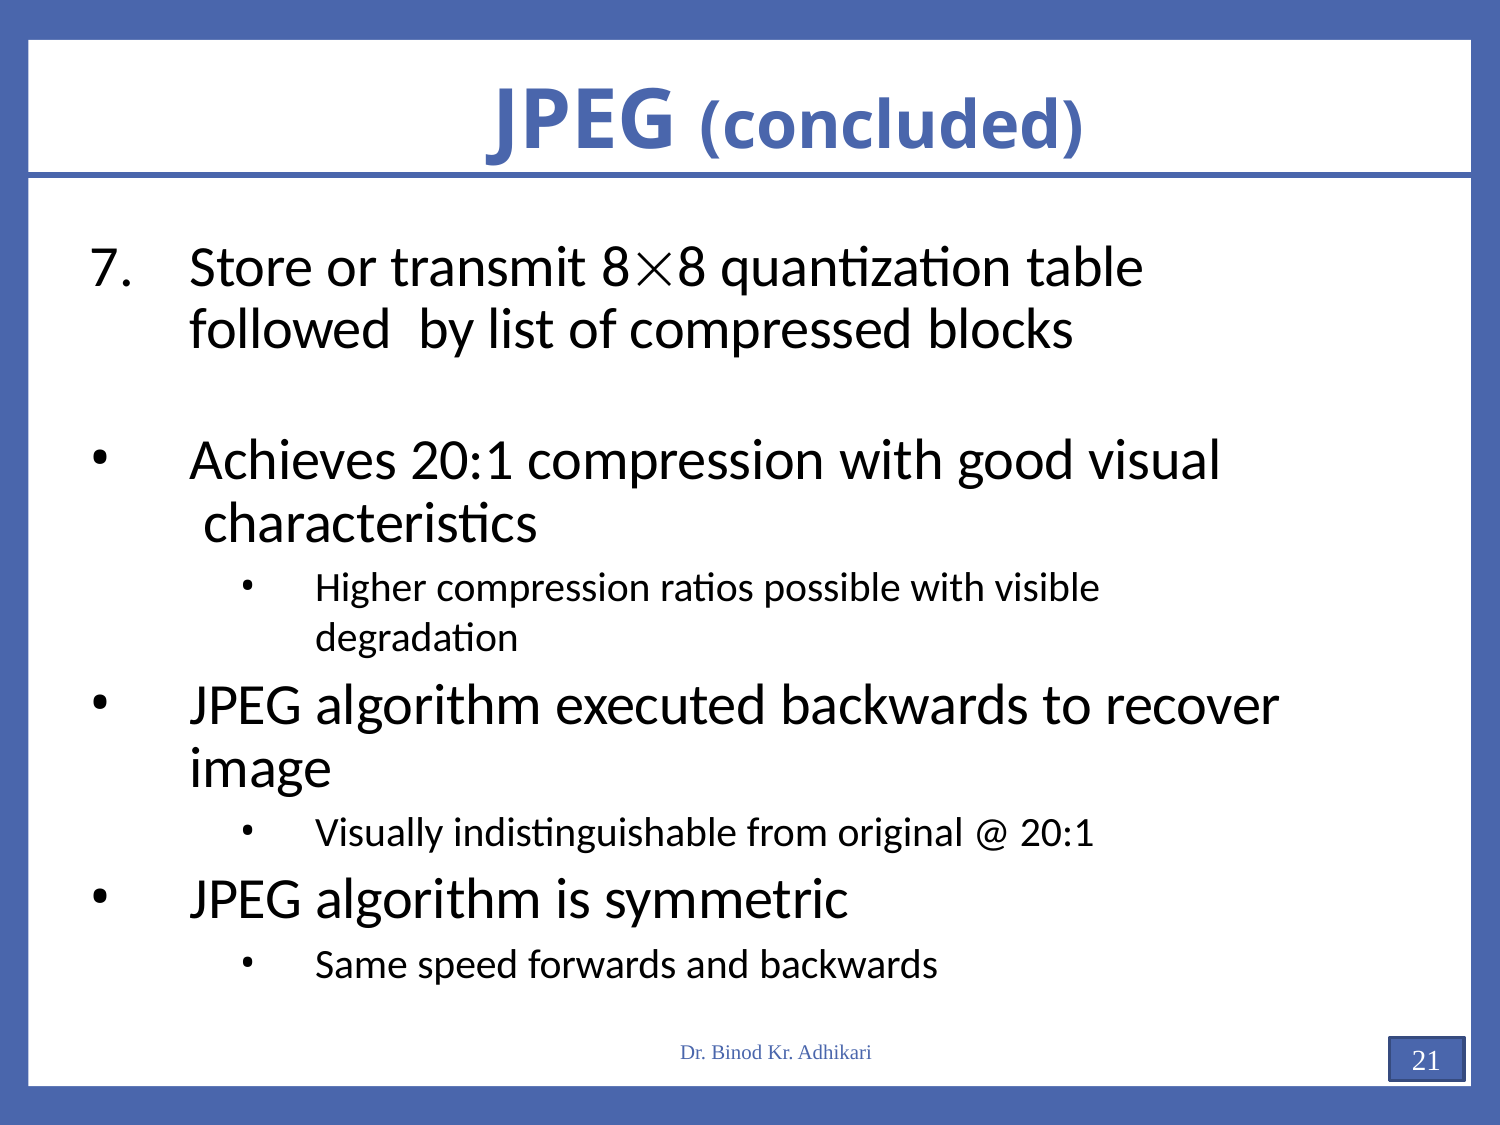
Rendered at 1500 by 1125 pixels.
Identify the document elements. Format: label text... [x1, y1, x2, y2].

text_box 7. Store or transmit 88 quantization table followed by list of compressed blocks Achieves 20:1 compression with good visual characteristics Higher compression ratios possible with visible degradation JPEG algorithm executed backwards to recover image Visually indistinguishable from original @ 20:1 JPEG algorithm is symmetric Same speed forwards and backwards [87, 224, 1360, 987]
title JPEG (concluded) [287, 19, 1288, 210]
footer Dr. Binod Kr. Adhikari [485, 1020, 1067, 1081]
